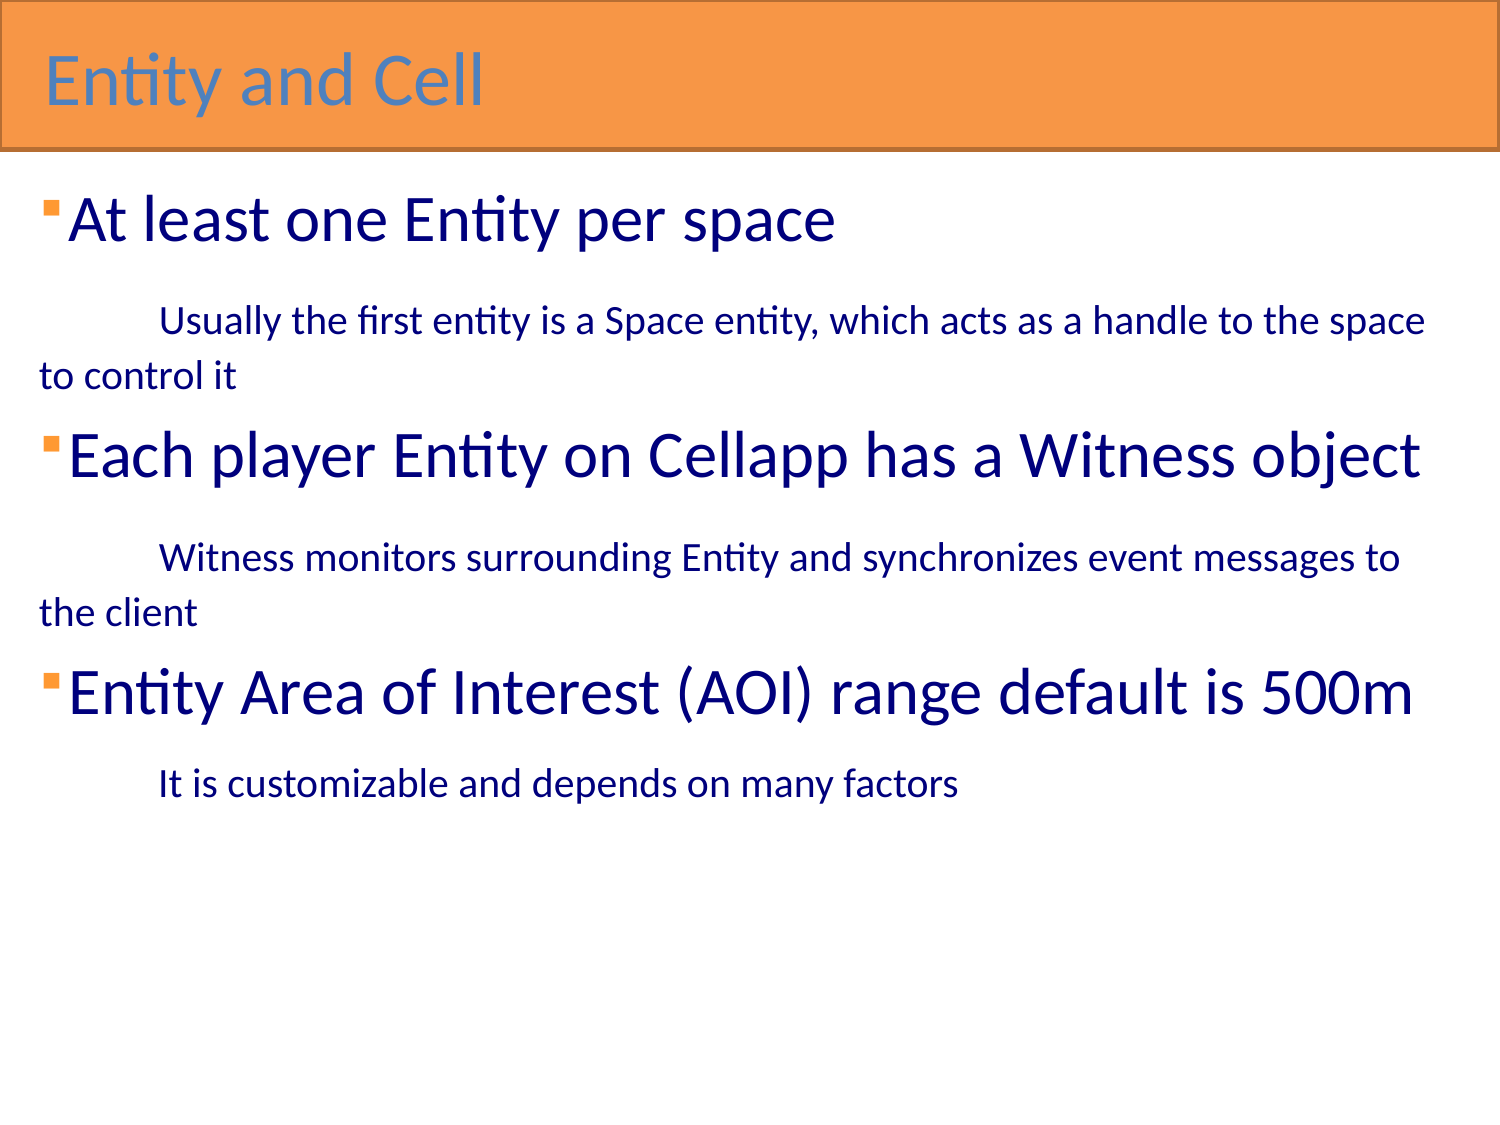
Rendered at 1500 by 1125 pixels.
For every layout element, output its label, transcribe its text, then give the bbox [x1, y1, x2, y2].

text_box [0, 0, 1500, 150]
text_box At least one Entity per space Usually the first entity is a Space entity, which acts as a handle to the space to control it Each player Entity on Cellapp has a Witness object Witness monitors surrounding Entity and synchronizes event messages to the client Entity Area of Interest (AOI) range default is 500m It is customizable and depends on many factors [30, 172, 1465, 1066]
text_box Entity and Cell [29, 21, 1187, 128]
